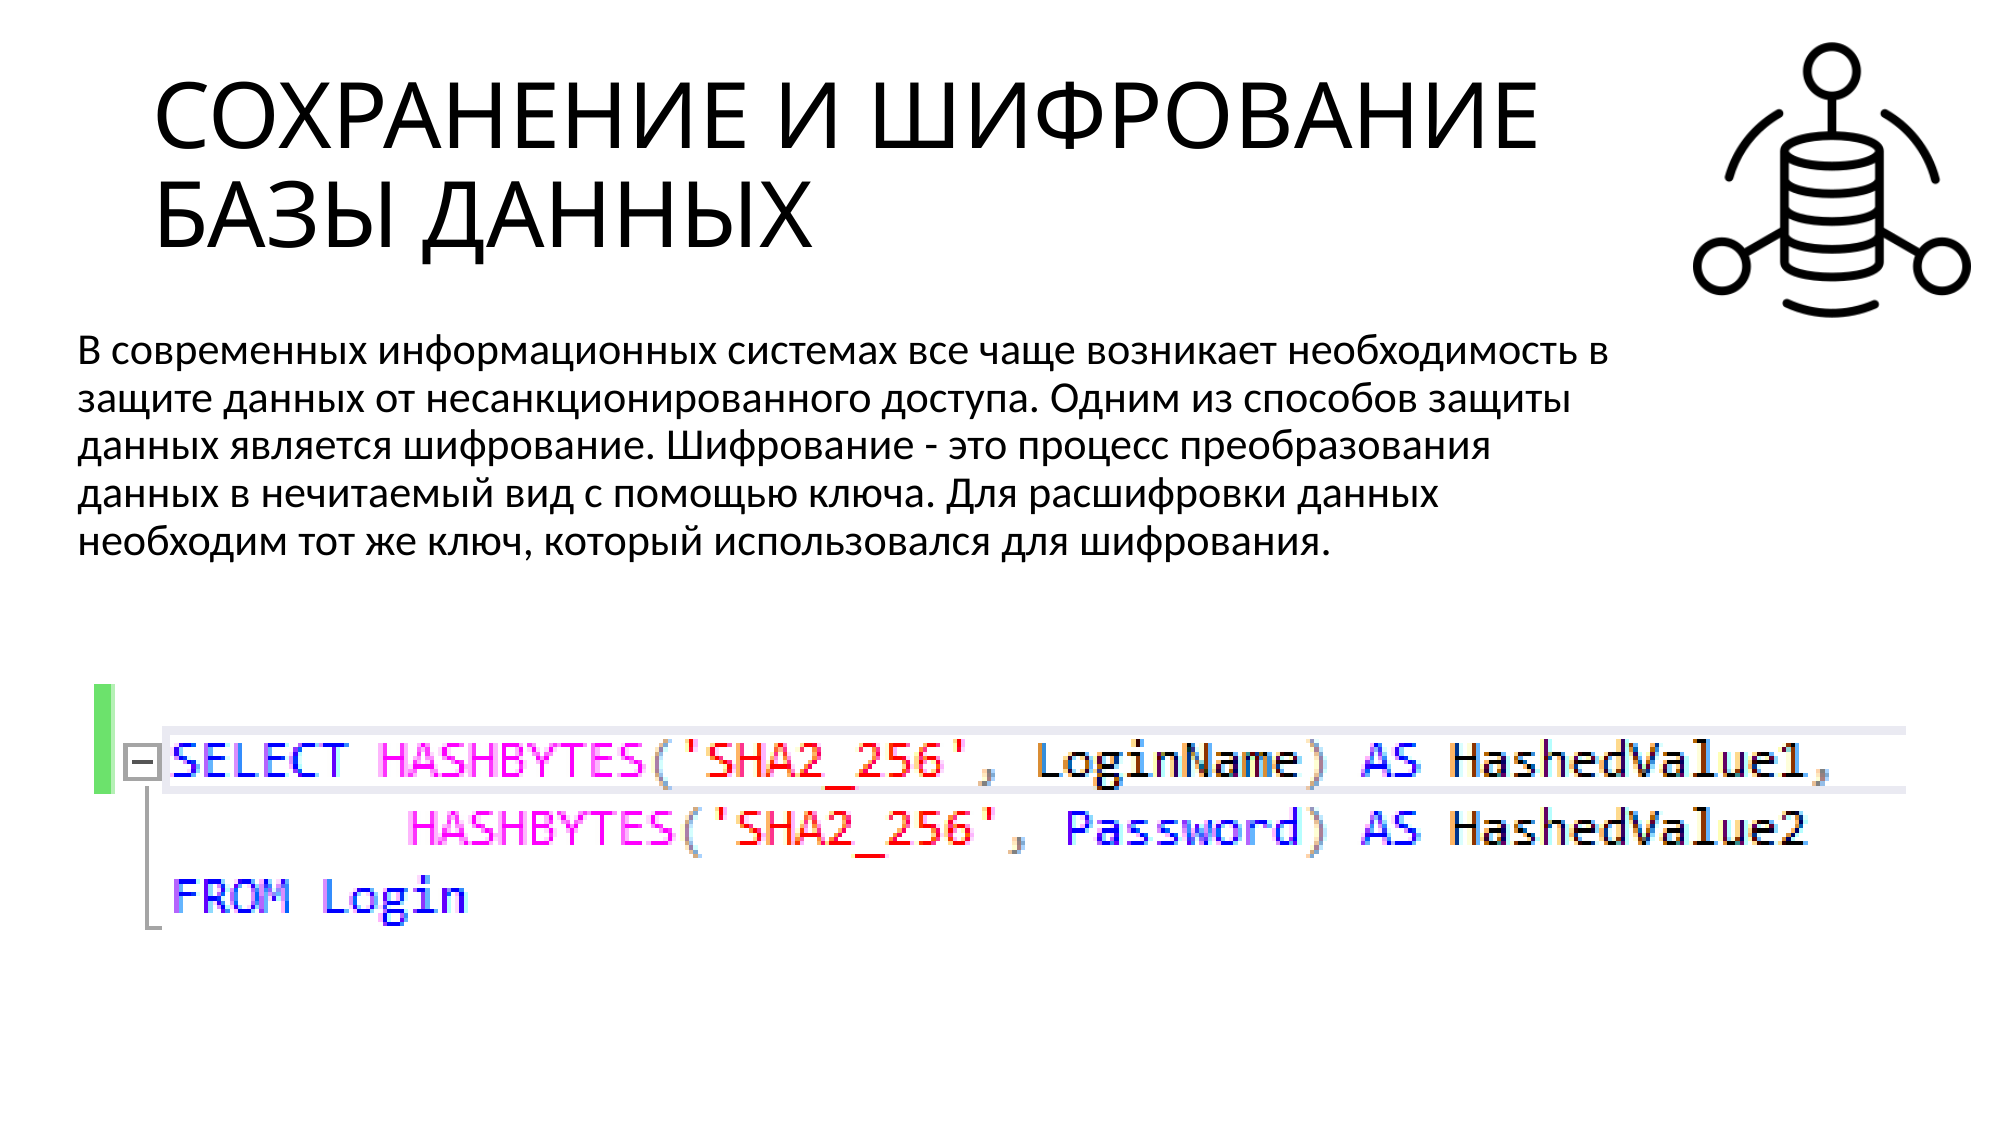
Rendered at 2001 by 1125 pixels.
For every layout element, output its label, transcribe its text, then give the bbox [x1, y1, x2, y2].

list В современных информационных системах все чаще возникает необходимость в защите данных от несанкционированного доступа. Одним из способов защиты данных является шифрование. Шифрование - это процесс преобразования данных в нечитаемый вид с помощью ключа. Для расшифровки данных необходим тот же ключ, который использовался для шифрования. [62, 318, 1627, 617]
picture [1693, 41, 1971, 319]
picture [94, 684, 1906, 982]
title Сохранение и ШИФРОВАНИЕ базы данных [137, 59, 1693, 278]
